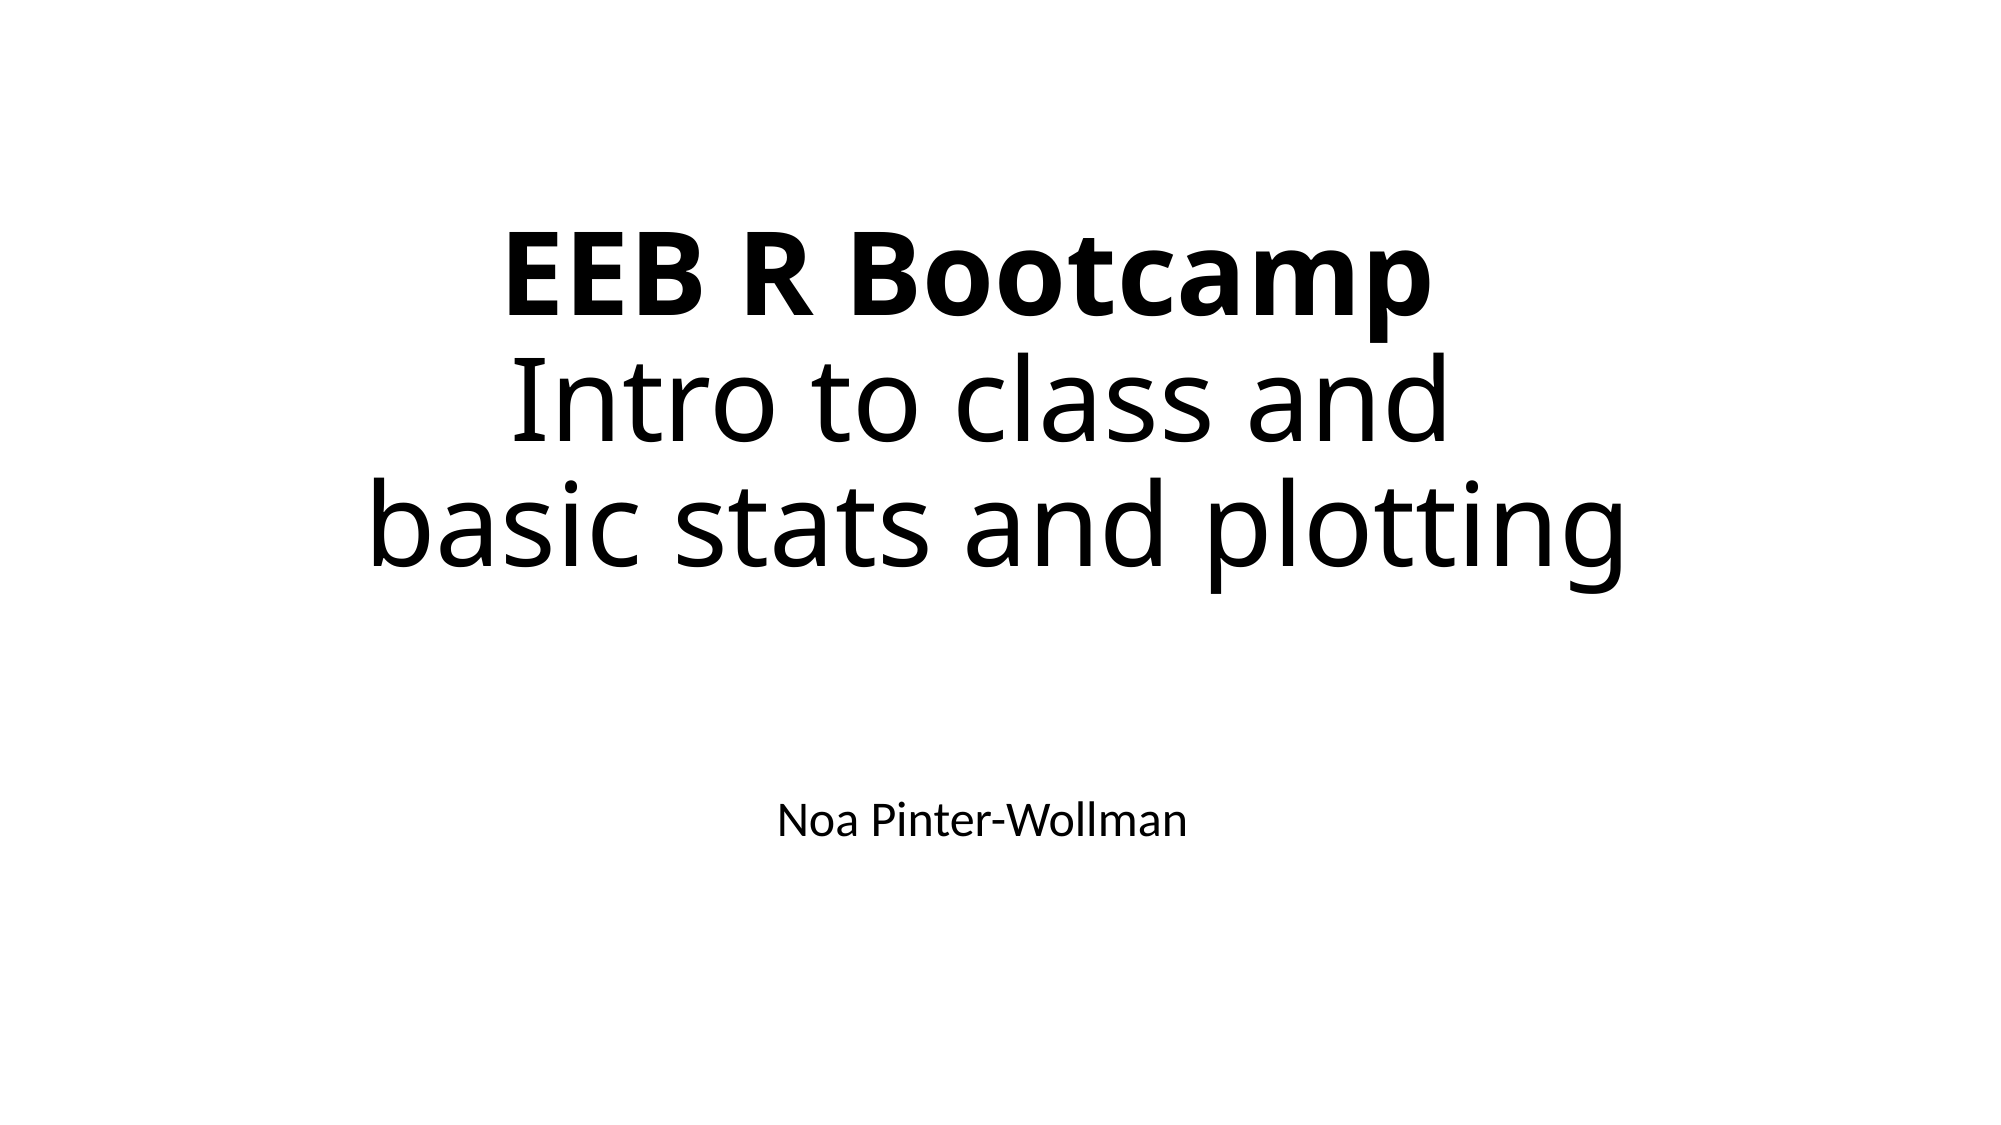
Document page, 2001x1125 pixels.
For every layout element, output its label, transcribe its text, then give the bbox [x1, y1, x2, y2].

subtitle Noa Pinter-Wollman [232, 786, 1733, 1058]
title EEB R Bootcamp Intro to class and basic stats and plotting [232, 207, 1733, 599]
